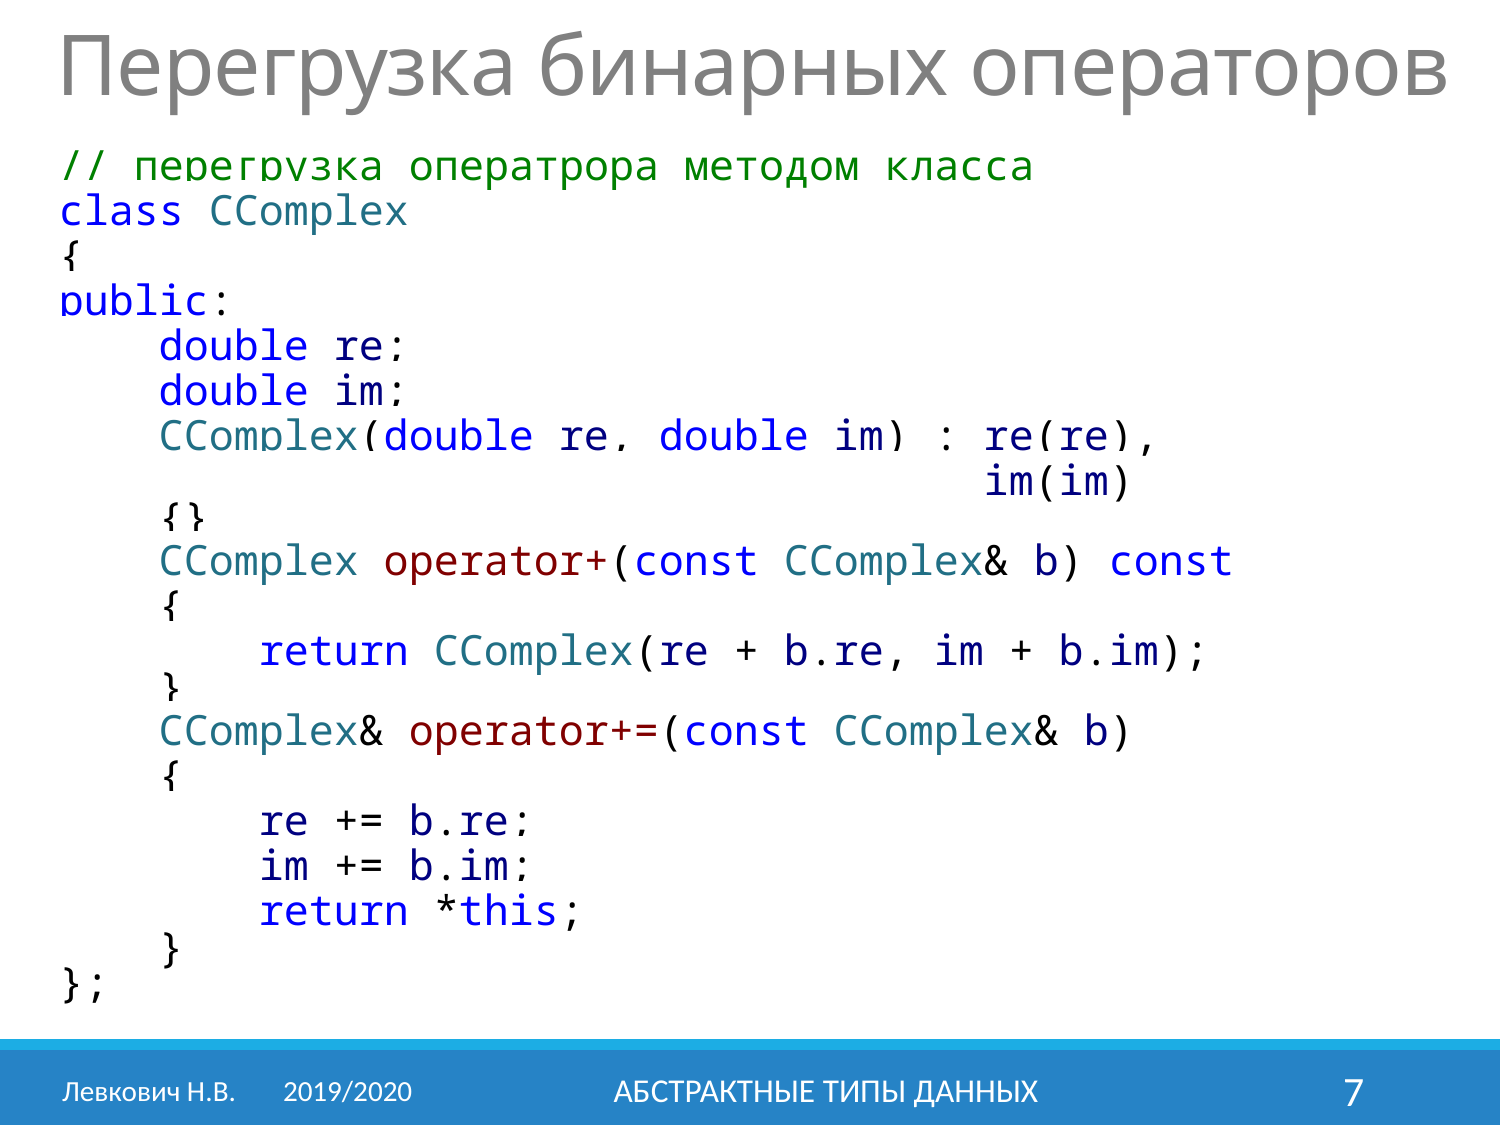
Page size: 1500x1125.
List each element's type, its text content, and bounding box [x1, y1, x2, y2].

footer Абстрактные типы данных [453, 1059, 1199, 1120]
slide_number 7 [1218, 1059, 1380, 1120]
title Перегрузка бинарных операторов [41, 19, 1483, 138]
text_box // перегрузка оператрора методом класса class CComplex { public: double re; double im; CComplex(double re, double im) : re(re), im(im) {} CComplex operator+(const CComplex& b) const { return CComplex(re + b.re, im + b.im); } CComplex& operator+=(const CComplex& b) { re += b.re; im += b.im; return *this; } }; [43, 137, 1391, 1012]
slide_number Левкович Н.В. 2019/2020 [47, 1059, 440, 1120]
